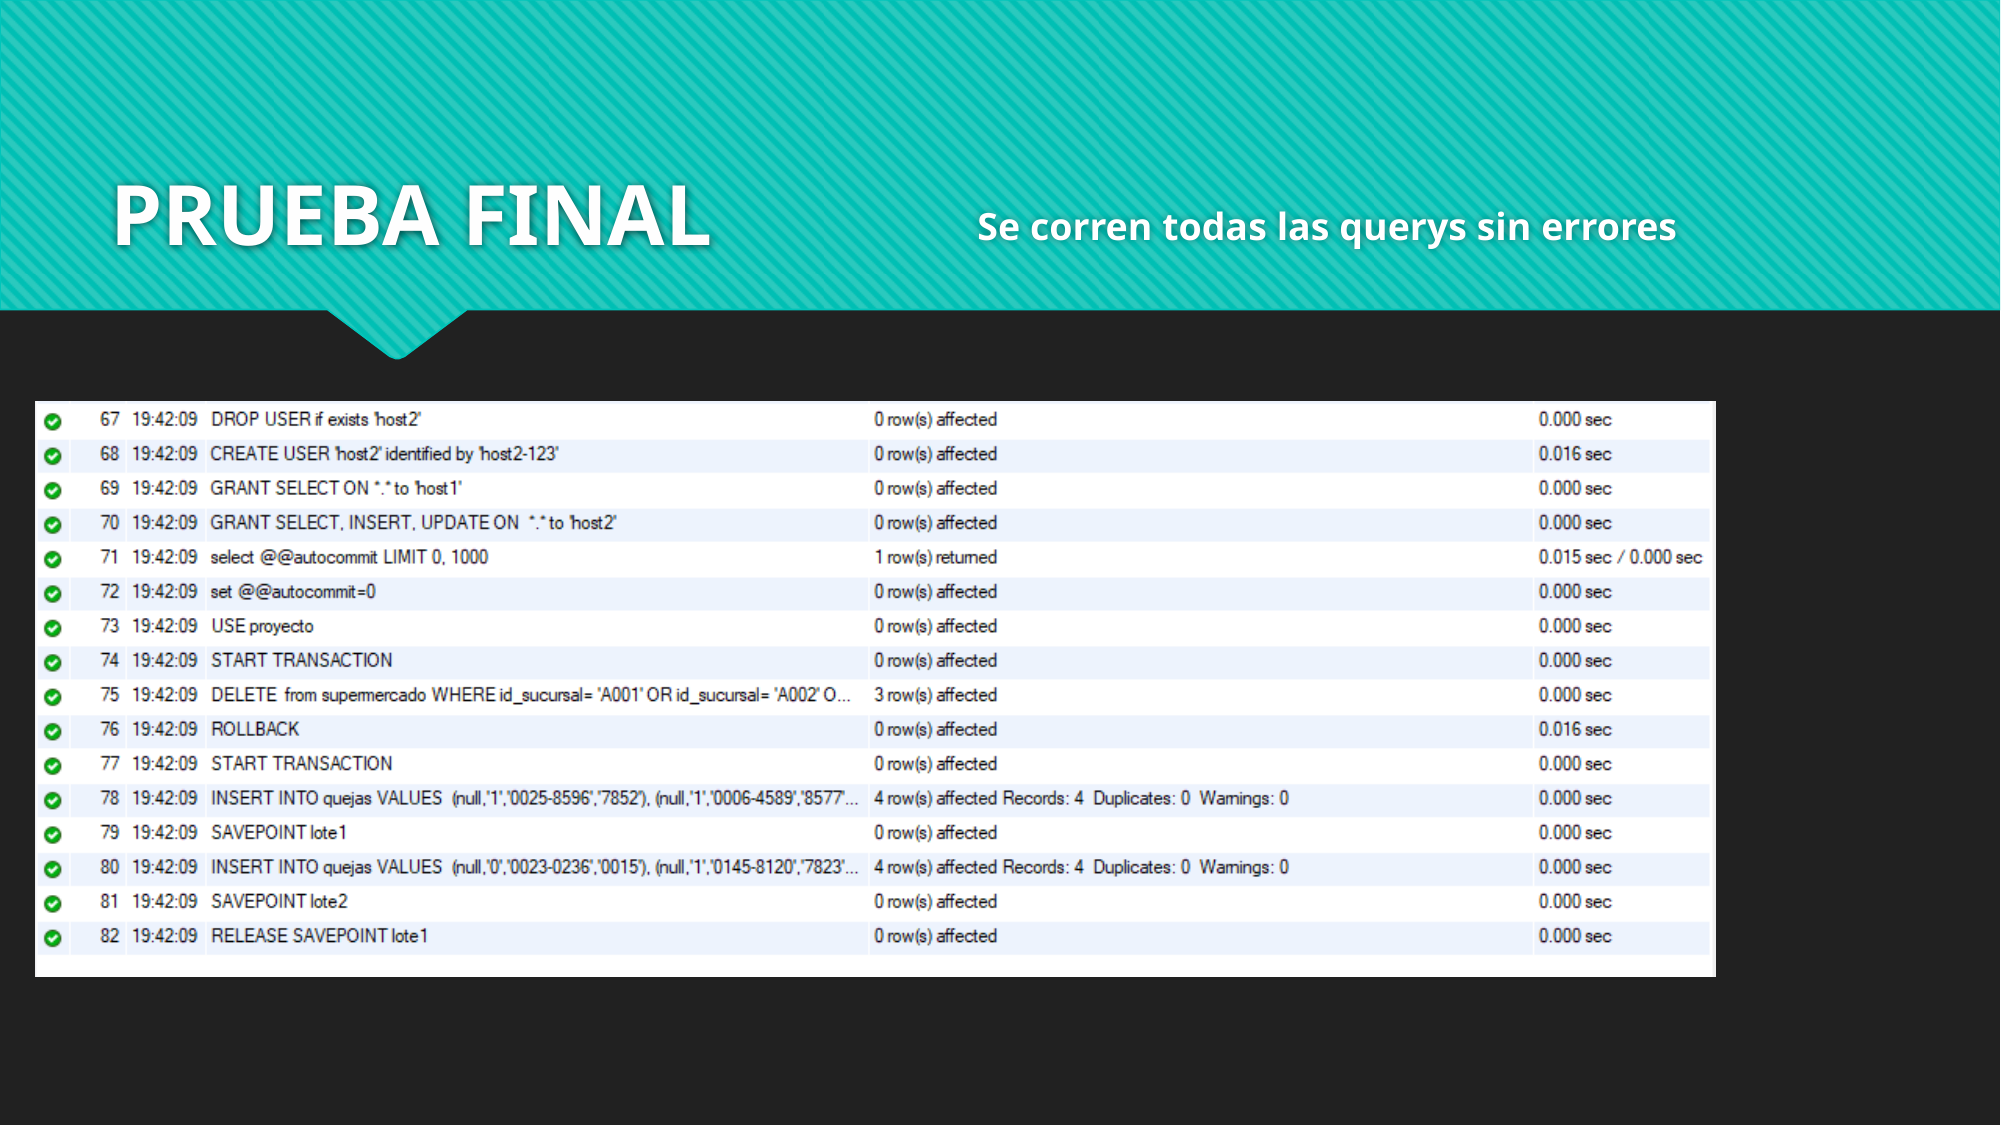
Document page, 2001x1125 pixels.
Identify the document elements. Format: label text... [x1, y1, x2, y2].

list Se corren todas las querys sin errores [962, 180, 1830, 271]
title PRUEBA FINAL [95, 110, 1830, 271]
picture [35, 401, 1716, 978]
